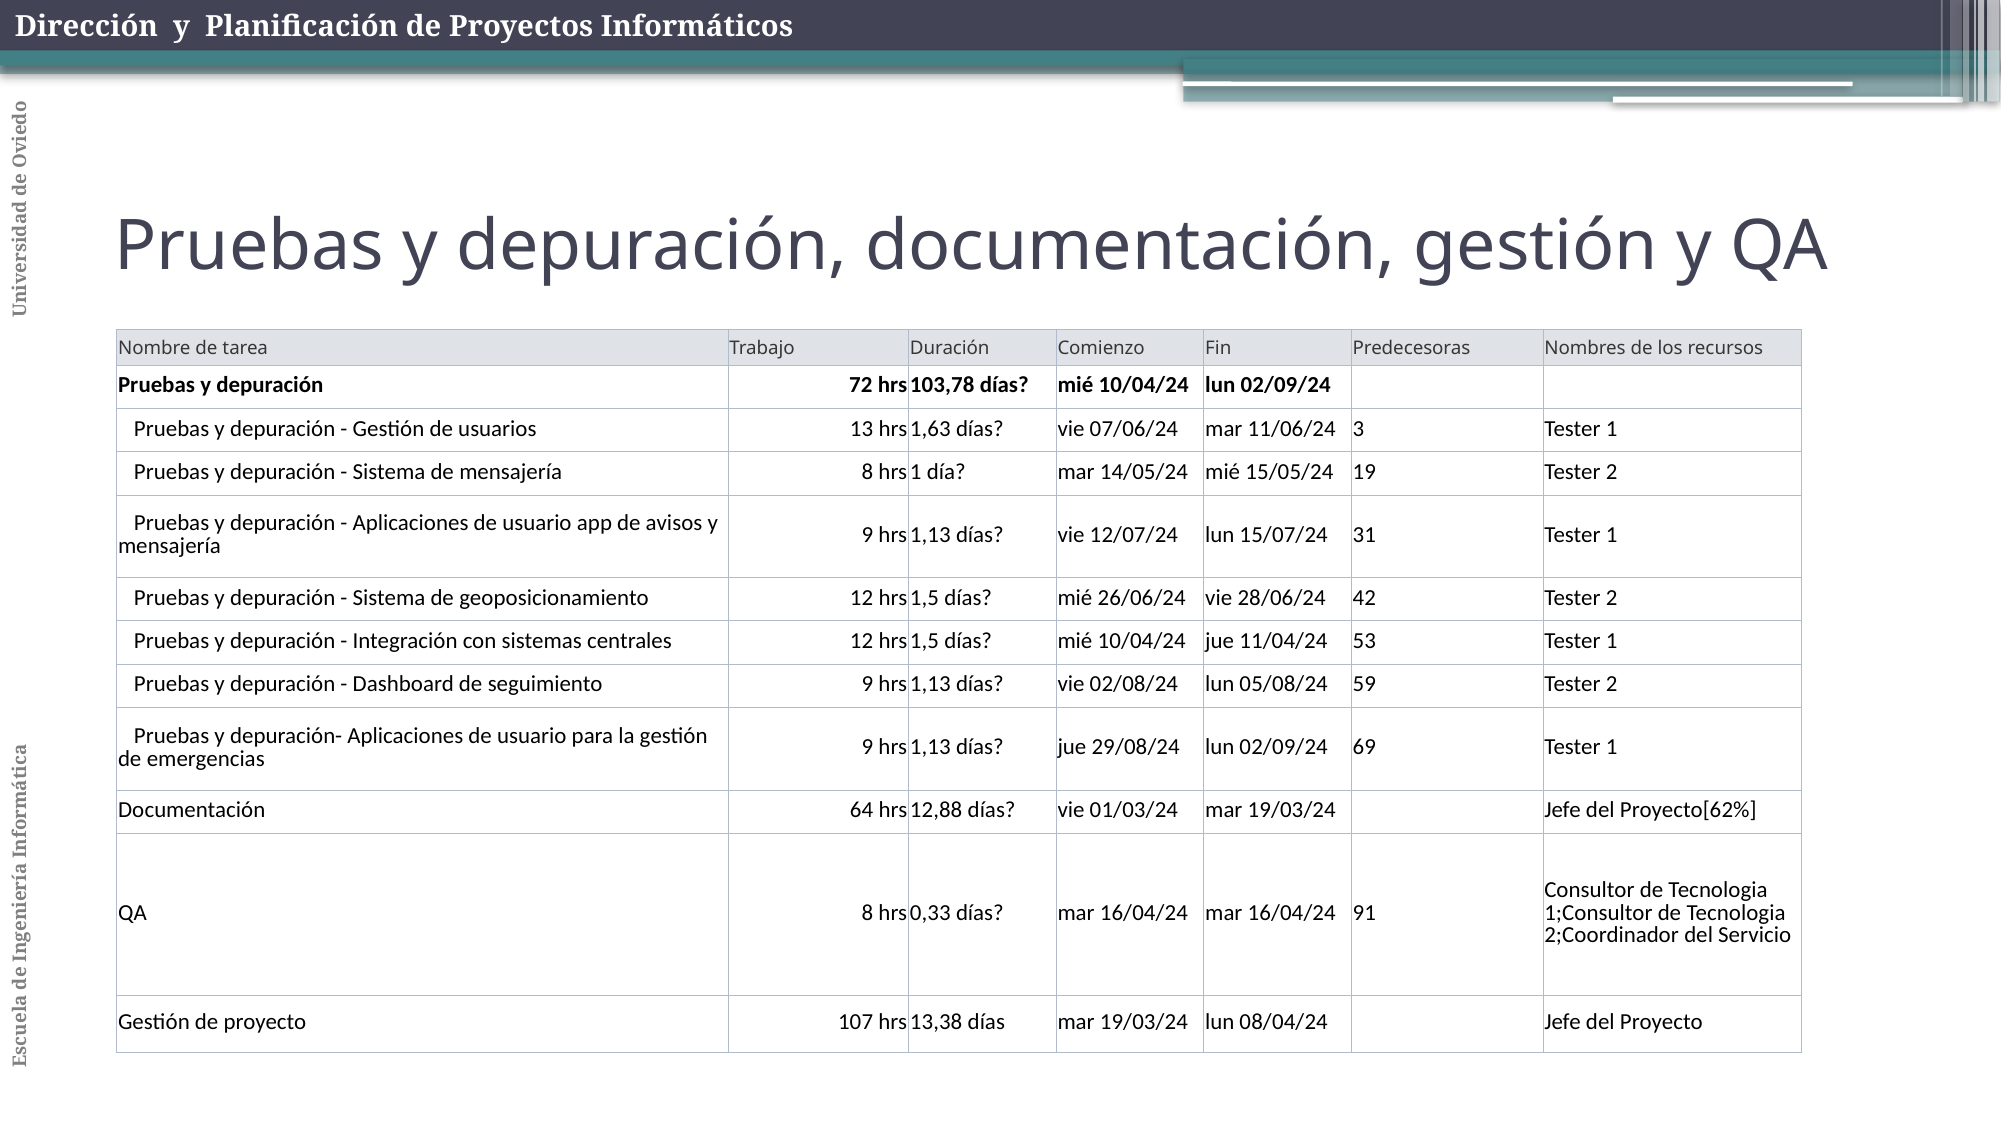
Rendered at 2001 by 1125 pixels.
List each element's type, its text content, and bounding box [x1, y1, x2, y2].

table_cell Pruebas y depuración - Dashboard de seguimiento [117, 665, 728, 707]
table_cell 13 hrs [729, 409, 908, 451]
table_cell vie 07/06/24 [1057, 409, 1203, 451]
table_header 13,38 días [909, 996, 1056, 1052]
table_cell 12 hrs [729, 578, 908, 620]
table_cell 9 hrs [729, 665, 908, 707]
table_cell [1352, 366, 1543, 408]
table_header [1352, 996, 1543, 1052]
table_header Nombre de tarea [117, 330, 728, 365]
table_cell mar 14/05/24 [1057, 452, 1203, 495]
table_cell vie 02/08/24 [1057, 665, 1203, 707]
table_cell 31 [1352, 496, 1543, 577]
table_cell mar 16/04/24 [1057, 834, 1203, 995]
table_cell 8 hrs [729, 452, 908, 495]
table_cell 19 [1352, 452, 1543, 495]
table_cell Pruebas y depuración - Aplicaciones de usuario app de avisos y mensajería [117, 496, 728, 577]
table_cell jue 11/04/24 [1204, 621, 1351, 664]
table_cell Tester 2 [1544, 578, 1801, 620]
table_cell Pruebas y depuración - Sistema de mensajería [117, 452, 728, 495]
table_header Jefe del Proyecto [1544, 996, 1801, 1052]
table_cell mié 10/04/24 [1057, 621, 1203, 664]
table_cell vie 01/03/24 [1057, 791, 1203, 833]
table_cell lun 02/09/24 [1204, 708, 1351, 790]
table_cell 91 [1352, 834, 1543, 995]
table_cell QA [117, 834, 728, 995]
table_cell Pruebas y depuración - Integración con sistemas centrales [117, 621, 728, 664]
table_cell 12 hrs [729, 621, 908, 664]
title Pruebas y depuración, documentación, gestión y QA [99, 154, 1900, 330]
table_cell mar 19/03/24 [1204, 791, 1351, 833]
table_cell 0,33 días? [909, 834, 1056, 995]
table_header lun 08/04/24 [1204, 996, 1351, 1052]
table_cell mar 11/06/24 [1204, 409, 1351, 451]
table_cell 9 hrs [729, 708, 908, 790]
table_cell 72 hrs [729, 366, 908, 408]
table_header Predecesoras [1352, 330, 1543, 365]
table_cell Tester 1 [1544, 621, 1801, 664]
table_cell Tester 2 [1544, 452, 1801, 495]
table_header Gestión de proyecto [117, 996, 728, 1052]
table_cell vie 28/06/24 [1204, 578, 1351, 620]
table_cell Pruebas y depuración- Aplicaciones de usuario para la gestión de emergencias [117, 708, 728, 790]
table_cell Pruebas y depuración - Sistema de geoposicionamiento [117, 578, 728, 620]
table_cell 1,13 días? [909, 496, 1056, 577]
table_cell [1544, 366, 1801, 408]
table_cell 42 [1352, 578, 1543, 620]
table_header Nombres de los recursos [1544, 330, 1801, 365]
table_cell jue 29/08/24 [1057, 708, 1203, 790]
table_cell Consultor de Tecnologia 1;Consultor de Tecnologia 2;Coordinador del Servicio [1544, 834, 1801, 995]
table_cell Tester 1 [1544, 409, 1801, 451]
table_cell 1,5 días? [909, 621, 1056, 664]
table_cell 59 [1352, 665, 1543, 707]
table_header Comienzo [1057, 330, 1203, 365]
table_cell mié 10/04/24 [1057, 366, 1203, 408]
table_cell Jefe del Proyecto[62%] [1544, 791, 1801, 833]
table_cell lun 02/09/24 [1204, 366, 1351, 408]
table_cell mar 16/04/24 [1204, 834, 1351, 995]
table_cell Tester 1 [1544, 708, 1801, 790]
table_cell 3 [1352, 409, 1543, 451]
table_cell 1 día? [909, 452, 1056, 495]
table_header 107 hrs [729, 996, 908, 1052]
table_cell 53 [1352, 621, 1543, 664]
table_header mar 19/03/24 [1057, 996, 1203, 1052]
table_cell Pruebas y depuración - Gestión de usuarios [117, 409, 728, 451]
table_cell 1,13 días? [909, 665, 1056, 707]
table_cell mié 15/05/24 [1204, 452, 1351, 495]
table_cell 1,63 días? [909, 409, 1056, 451]
table_cell 8 hrs [729, 834, 908, 995]
table_cell 12,88 días? [909, 791, 1056, 833]
table_cell 64 hrs [729, 791, 908, 833]
table_cell 103,78 días? [909, 366, 1056, 408]
table_header Fin [1204, 330, 1351, 365]
table_cell 1,5 días? [909, 578, 1056, 620]
table_cell lun 05/08/24 [1204, 665, 1351, 707]
table_cell vie 12/07/24 [1057, 496, 1203, 577]
table_cell lun 15/07/24 [1204, 496, 1351, 577]
table_cell Documentación [117, 791, 728, 833]
table_cell Tester 1 [1544, 496, 1801, 577]
table_cell 69 [1352, 708, 1543, 790]
table_cell mié 26/06/24 [1057, 578, 1203, 620]
table_cell [1352, 791, 1543, 833]
table_cell 1,13 días? [909, 708, 1056, 790]
table_cell 9 hrs [729, 496, 908, 577]
table_cell Pruebas y depuración [117, 366, 728, 408]
table_header Trabajo [729, 330, 908, 365]
table_header Duración [909, 330, 1056, 365]
table_cell Tester 2 [1544, 665, 1801, 707]
